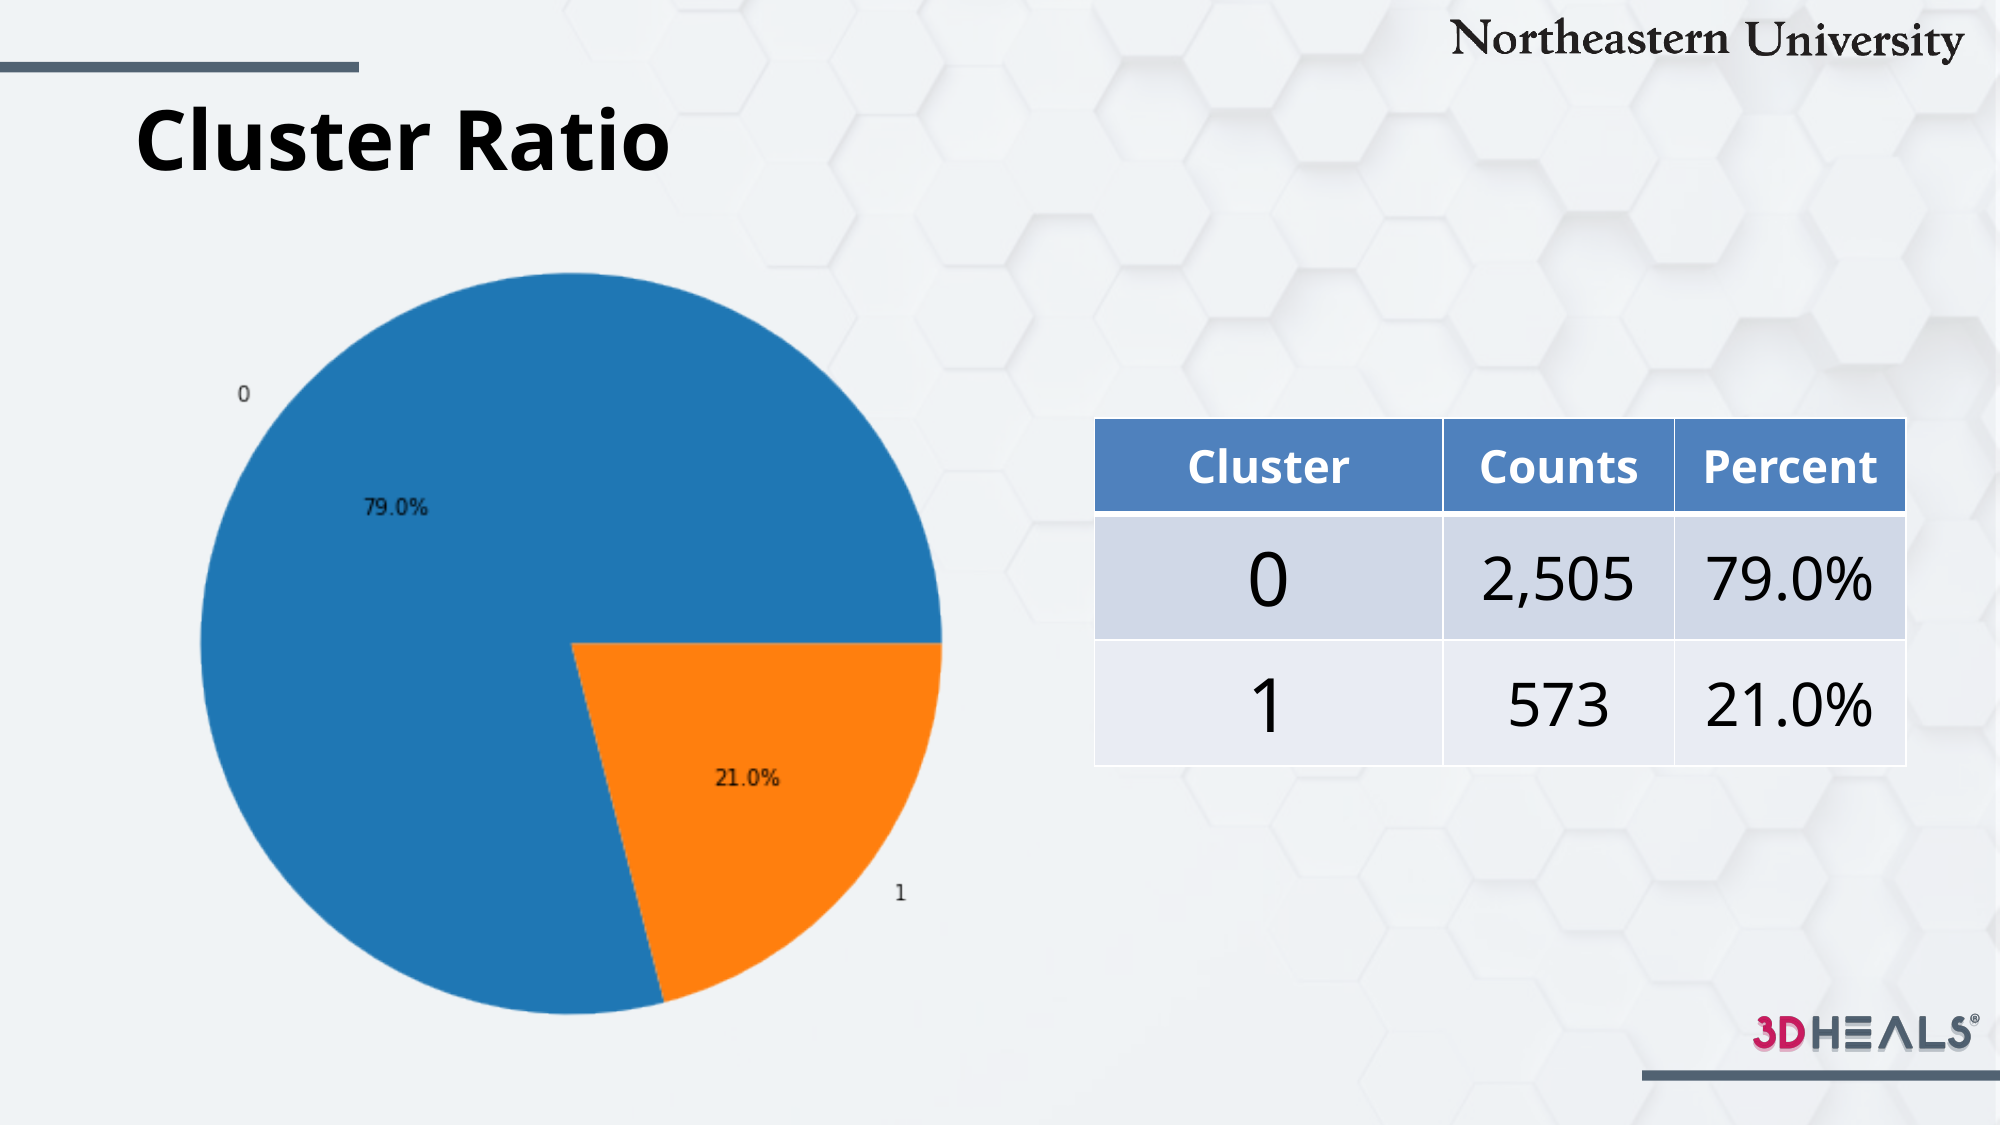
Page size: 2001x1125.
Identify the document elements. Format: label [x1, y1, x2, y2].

text_box [1430, 9, 2000, 91]
text_box [1745, 910, 1991, 1079]
picture [0, 0, 2000, 1125]
